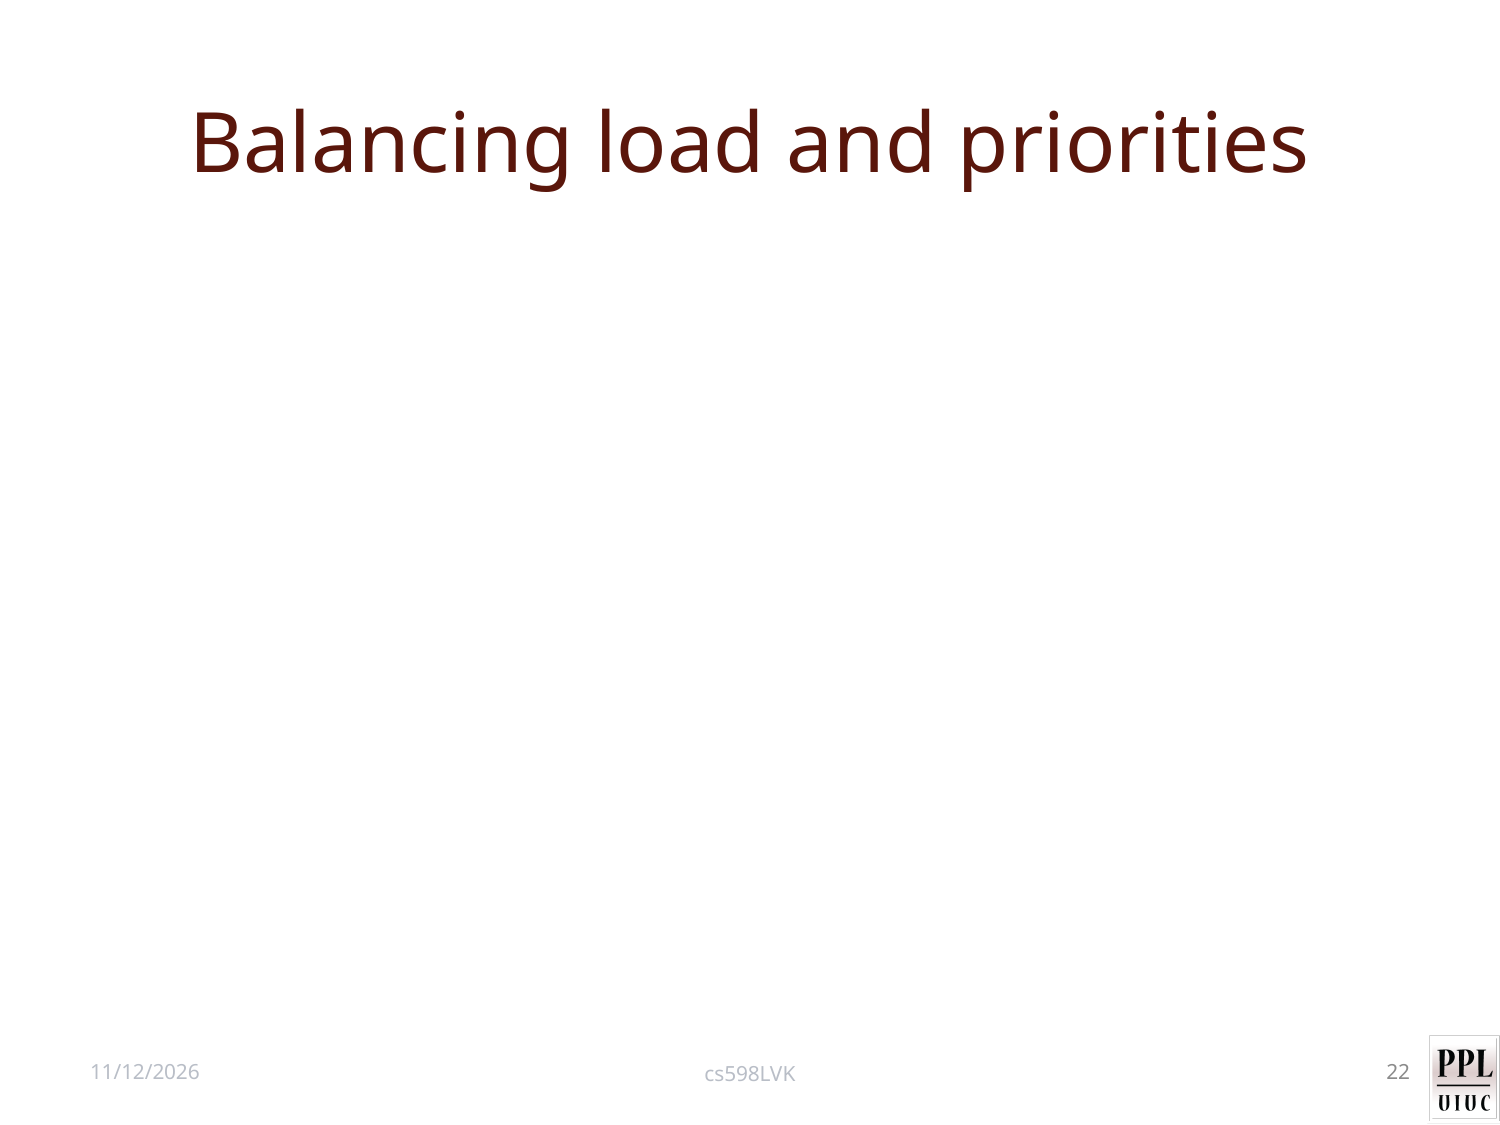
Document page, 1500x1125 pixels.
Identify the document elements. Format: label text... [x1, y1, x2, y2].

slide_number 22 [1074, 1042, 1425, 1103]
picture [1425, 1032, 1500, 1125]
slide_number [75, 1042, 425, 1103]
title Balancing load and priorities [75, 45, 1425, 233]
footer cs598LVK [512, 1042, 988, 1103]
